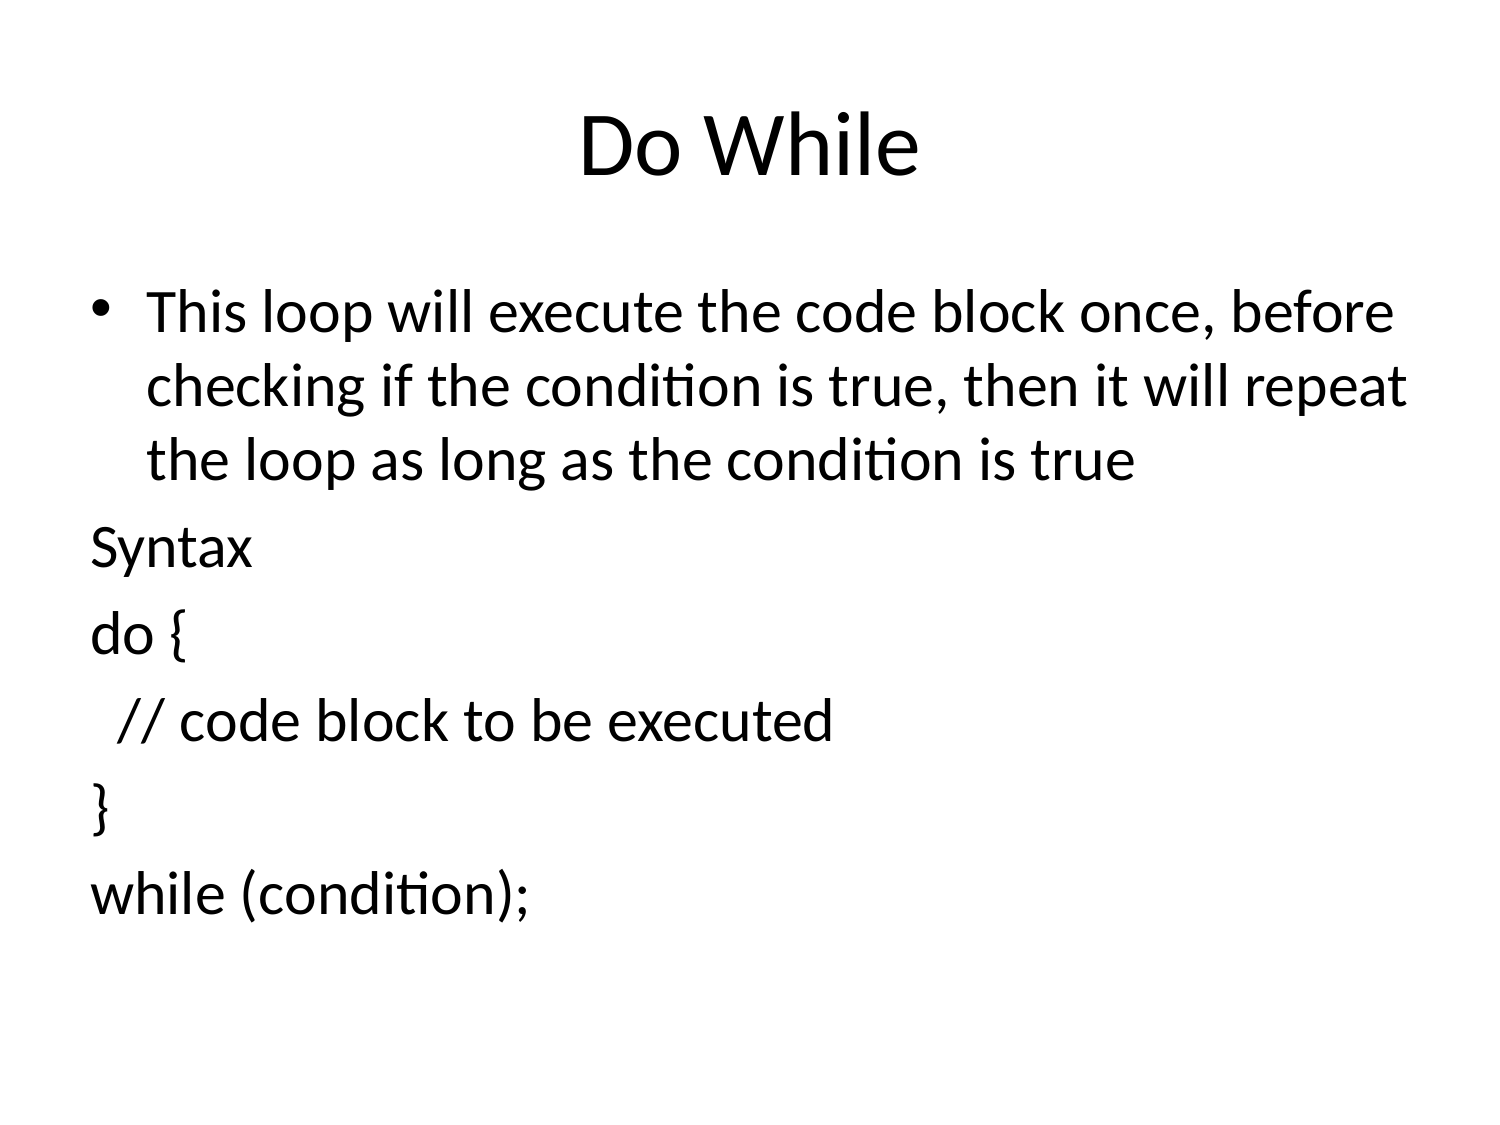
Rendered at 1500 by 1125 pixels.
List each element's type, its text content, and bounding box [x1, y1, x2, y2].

list This loop will execute the code block once, before checking if the condition is true, then it will repeat the loop as long as the condition is true Syntax do { // code block to be executed } while (condition); [75, 262, 1425, 1005]
title Do While [75, 45, 1425, 233]
